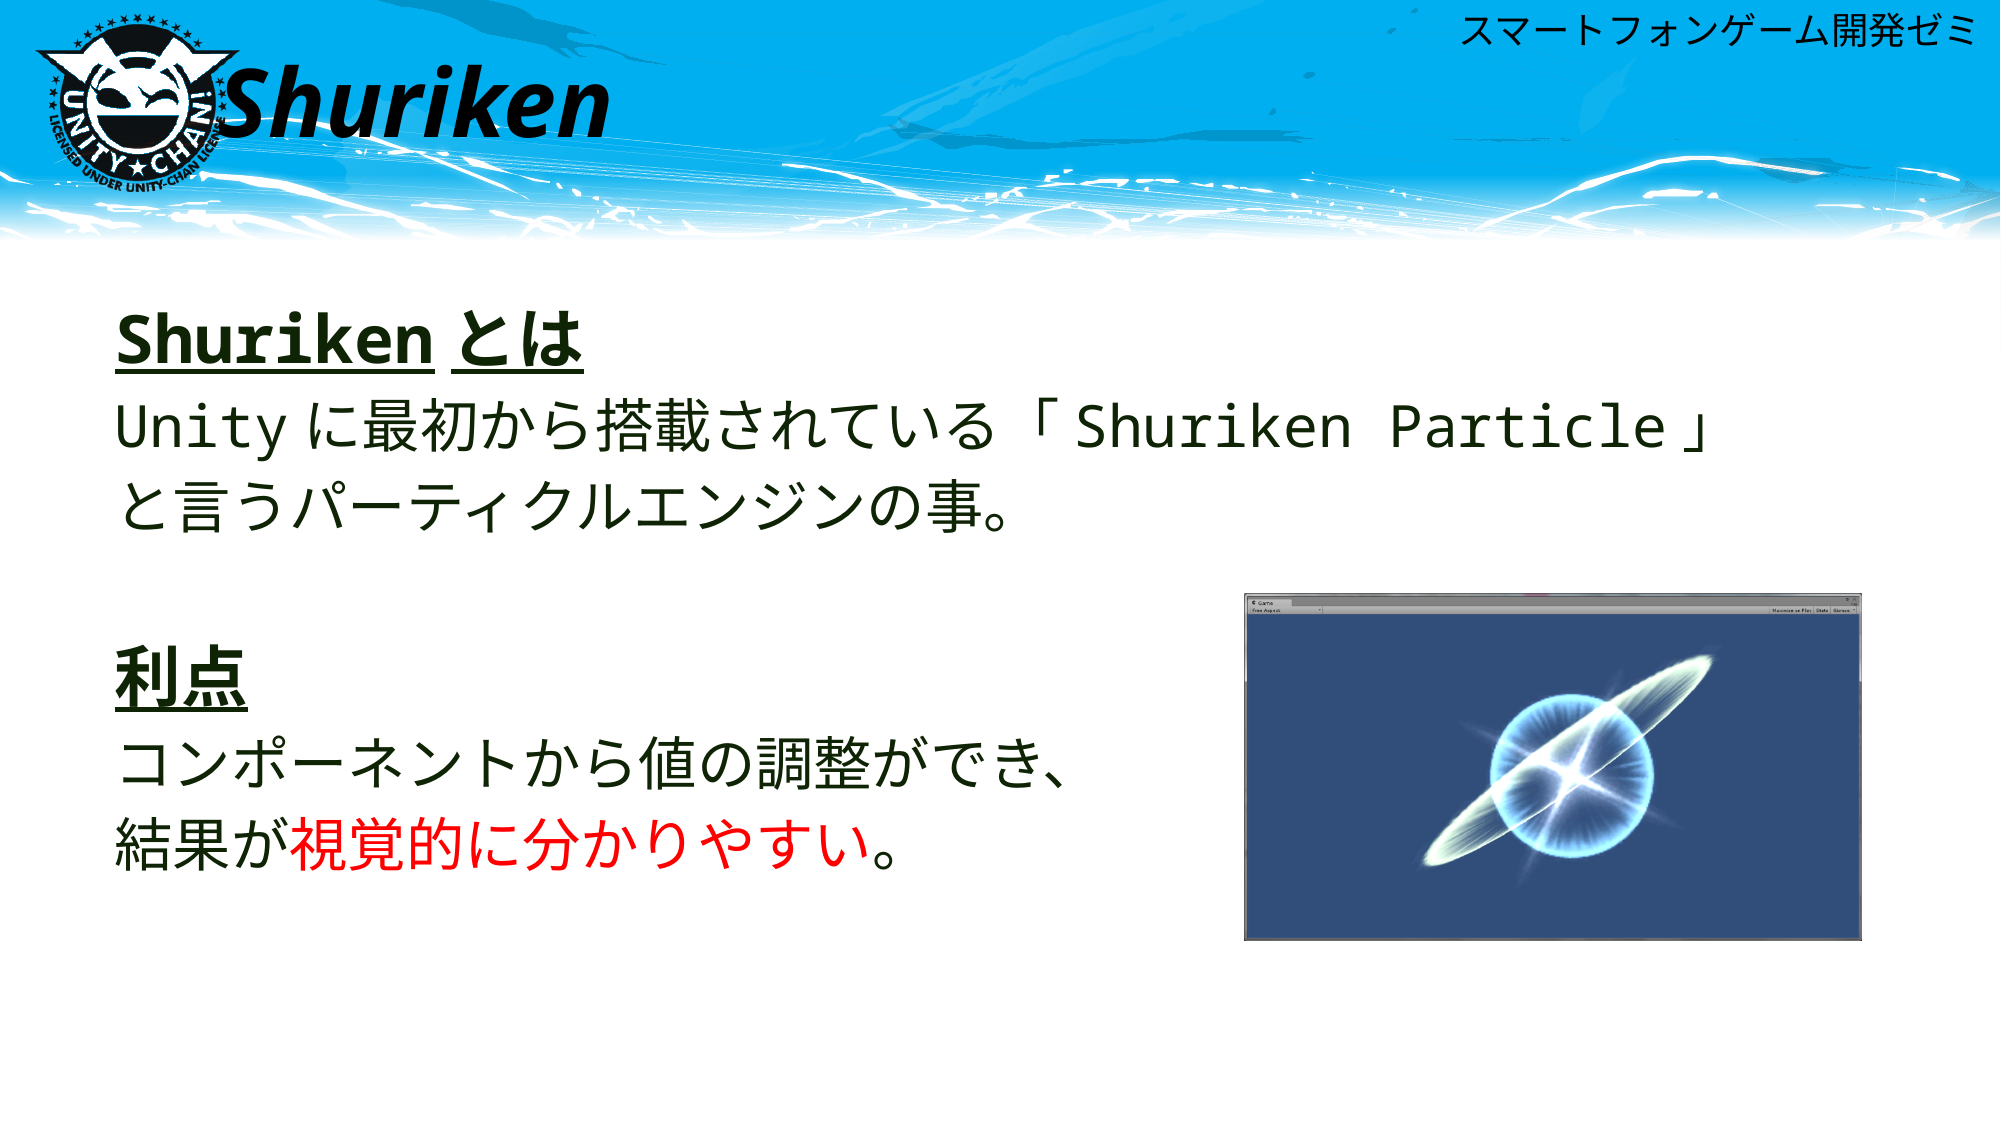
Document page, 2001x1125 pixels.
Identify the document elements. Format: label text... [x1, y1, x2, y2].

picture [35, 25, 240, 192]
picture [1244, 593, 1862, 941]
picture [228, 72, 240, 106]
list Shurikenとは Unityに最初から搭載されている「Shuriken Particle」 と言うパーティクルエンジンの事。 利点 コンポーネントから値の調整ができ、 結果が視覚的に分かりやすい。 [99, 289, 1900, 1049]
title Shuriken [246, 35, 1894, 164]
text_box スマートフォンゲーム開発ゼミ [1443, 0, 1997, 60]
